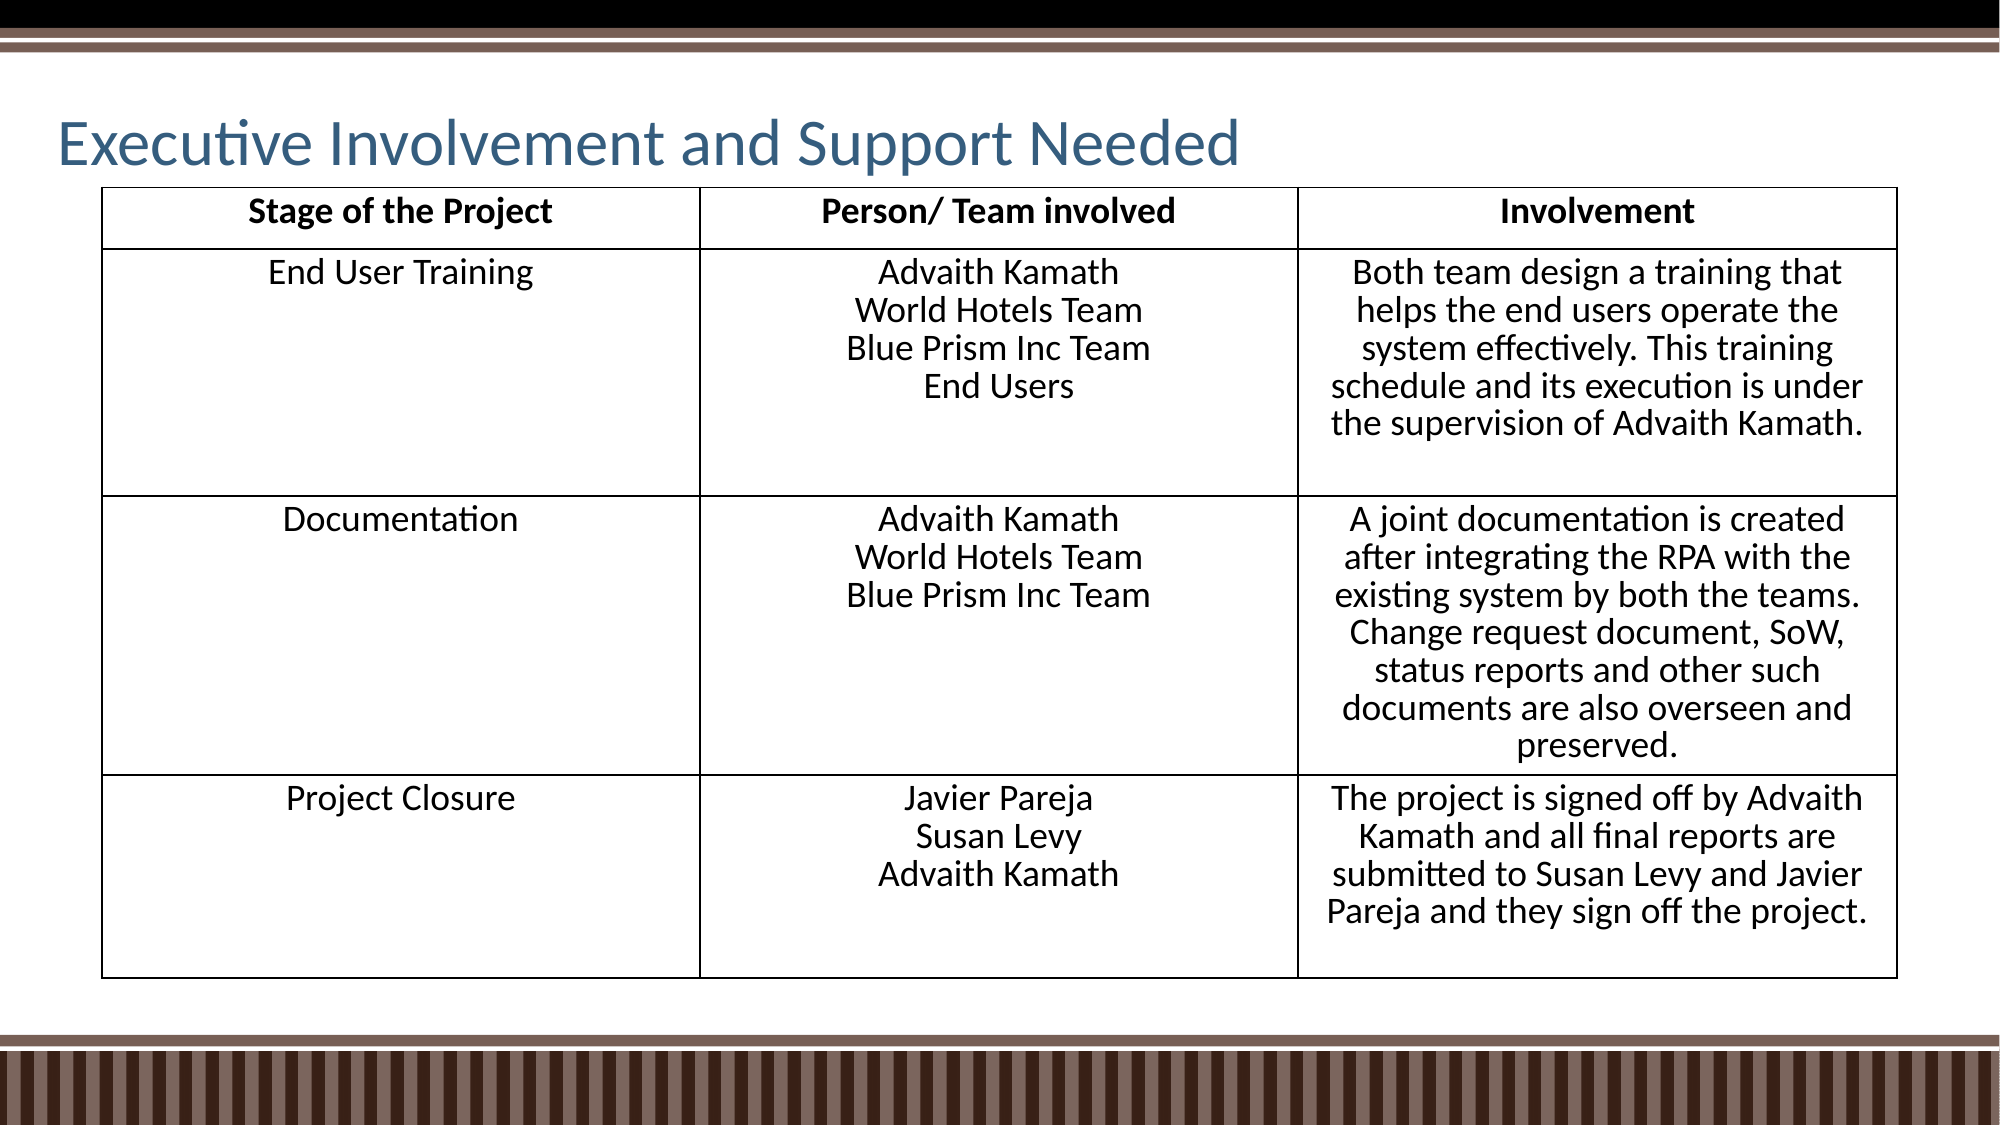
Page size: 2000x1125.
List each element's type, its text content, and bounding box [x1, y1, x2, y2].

table_cell Advaith Kamath World Hotels Team Blue Prism Inc Team [701, 497, 1297, 774]
table_cell The project is signed off by Advaith Kamath and all final reports are submitted to Susan Levy and Javier Pareja and they sign off the project. [1299, 776, 1896, 977]
table_cell A joint documentation is created after integrating the RPA with the existing system by both the teams. Change request document, SoW, status reports and other such documents are also overseen and preserved. [1299, 497, 1896, 774]
table_cell Both team design a training that helps the end users operate the system effectively. This training schedule and its execution is under the supervision of Advaith Kamath. [1299, 250, 1896, 495]
table_header Person/ Team involved [701, 188, 1297, 248]
table_header Involvement [1299, 188, 1896, 248]
table_header Stage of the Project [103, 188, 699, 248]
table_cell Javier Pareja Susan Levy Advaith Kamath [701, 776, 1297, 977]
table_cell Documentation [103, 497, 699, 774]
table_cell Advaith Kamath World Hotels Team Blue Prism Inc Team End Users [701, 250, 1297, 495]
table_cell End User Training [103, 250, 699, 495]
title Executive Involvement and Support Needed [42, 12, 1738, 188]
table_cell Project Closure [103, 776, 699, 977]
